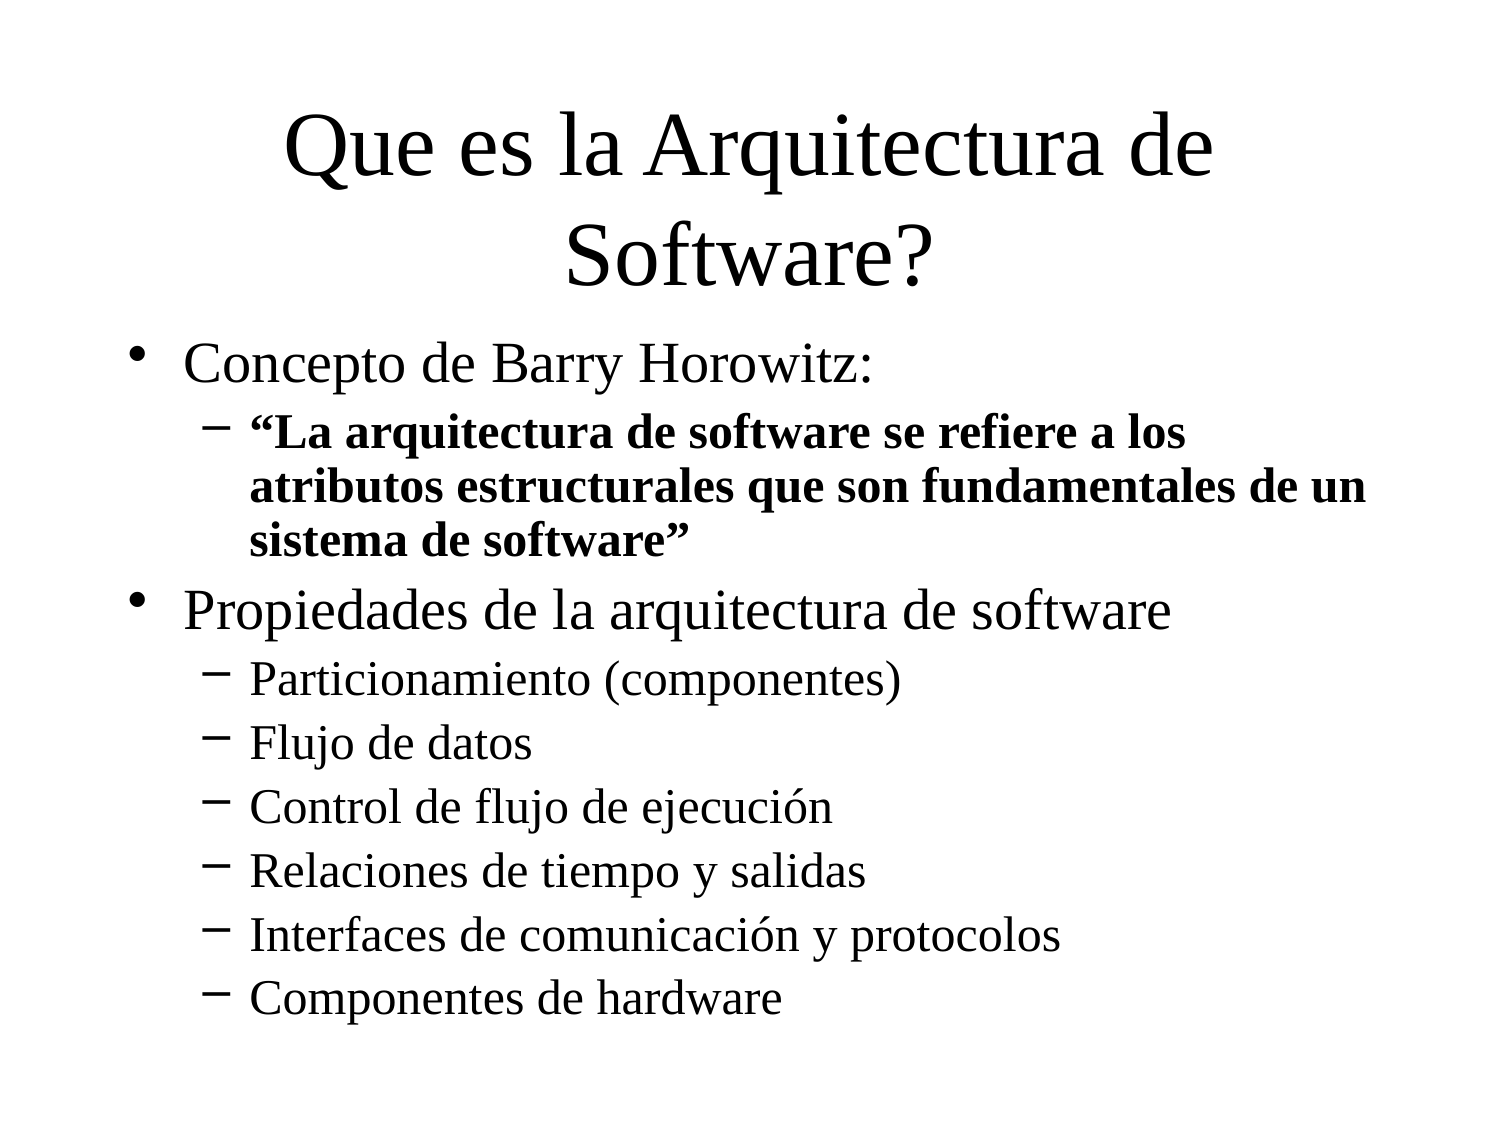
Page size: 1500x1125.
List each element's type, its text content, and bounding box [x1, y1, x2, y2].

list Concepto de Barry Horowitz: “La arquitectura de software se refiere a los atributos estructurales que son fundamentales de un sistema de software” Propiedades de la arquitectura de software Particionamiento (componentes) Flujo de datos Control de flujo de ejecución Relaciones de tiempo y salidas Interfaces de comunicación y protocolos Componentes de hardware [112, 324, 1388, 1001]
title Que es la Arquitectura de Software? [112, 99, 1388, 288]
